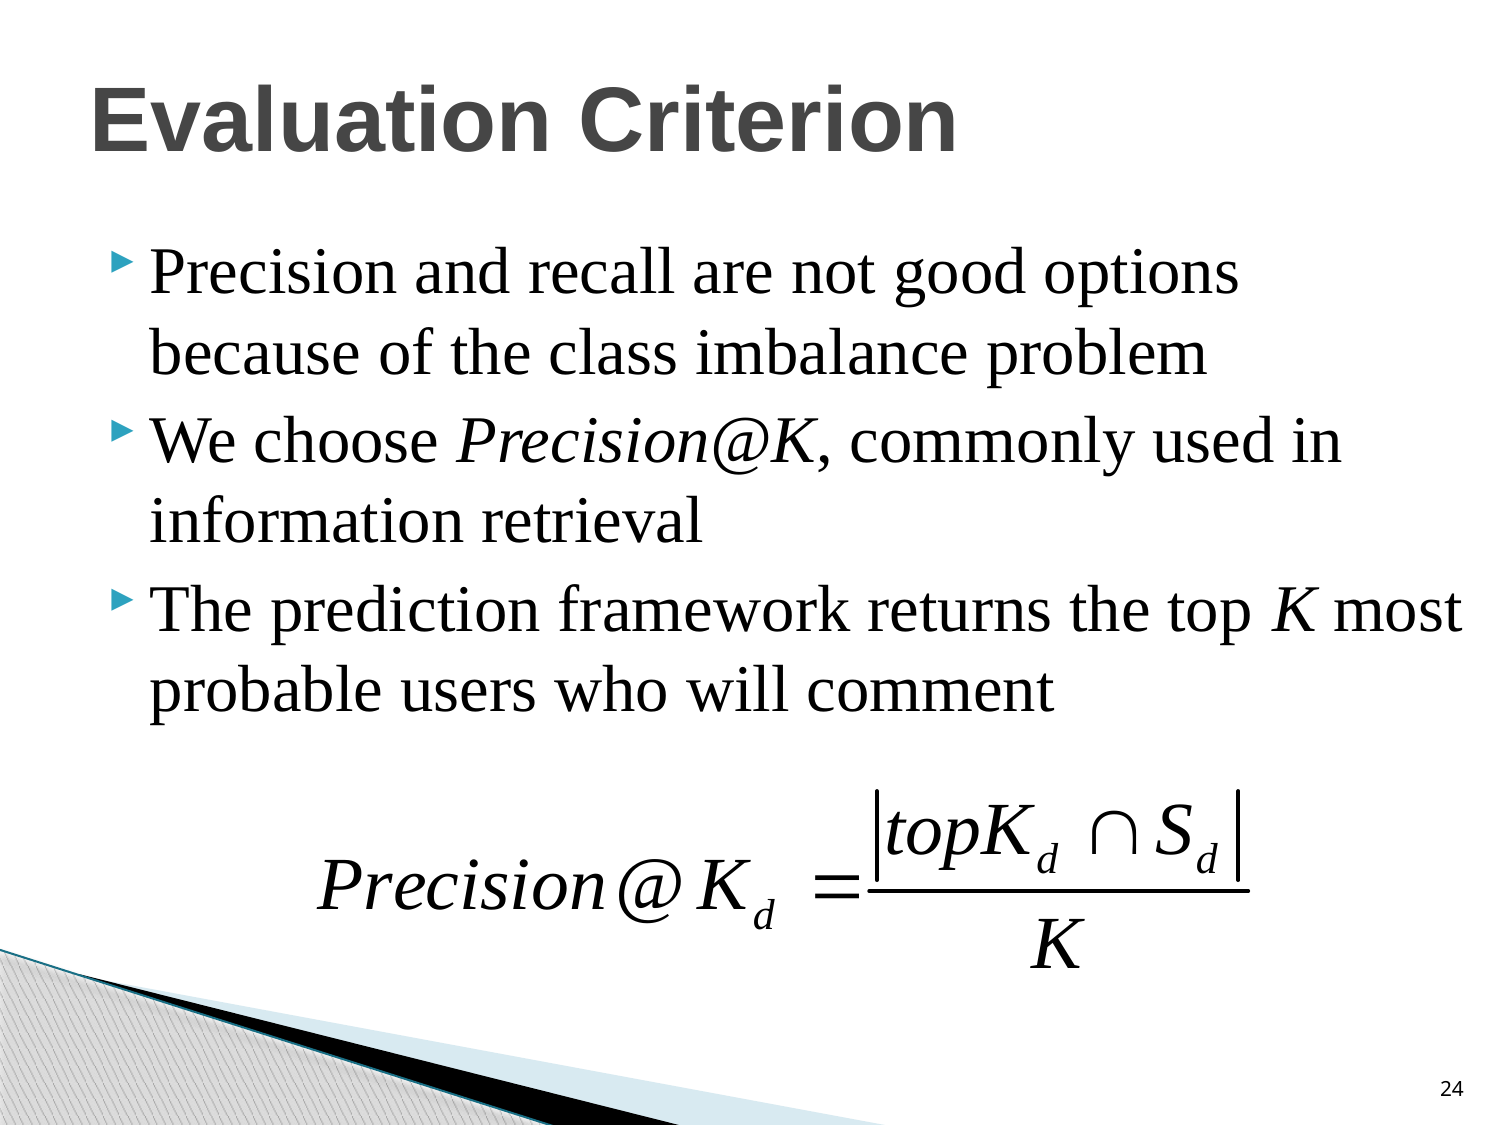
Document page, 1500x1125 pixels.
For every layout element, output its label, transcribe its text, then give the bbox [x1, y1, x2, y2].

slide_number 24 [1418, 1051, 1479, 1112]
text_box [300, 774, 1270, 985]
title Evaluation Criterion [75, 45, 1425, 185]
list Precision and recall are not good options because of the class imbalance problem We choose Precision@K, commonly used in information retrieval The prediction framework returns the top K most probable users who will comment [75, 219, 1483, 764]
